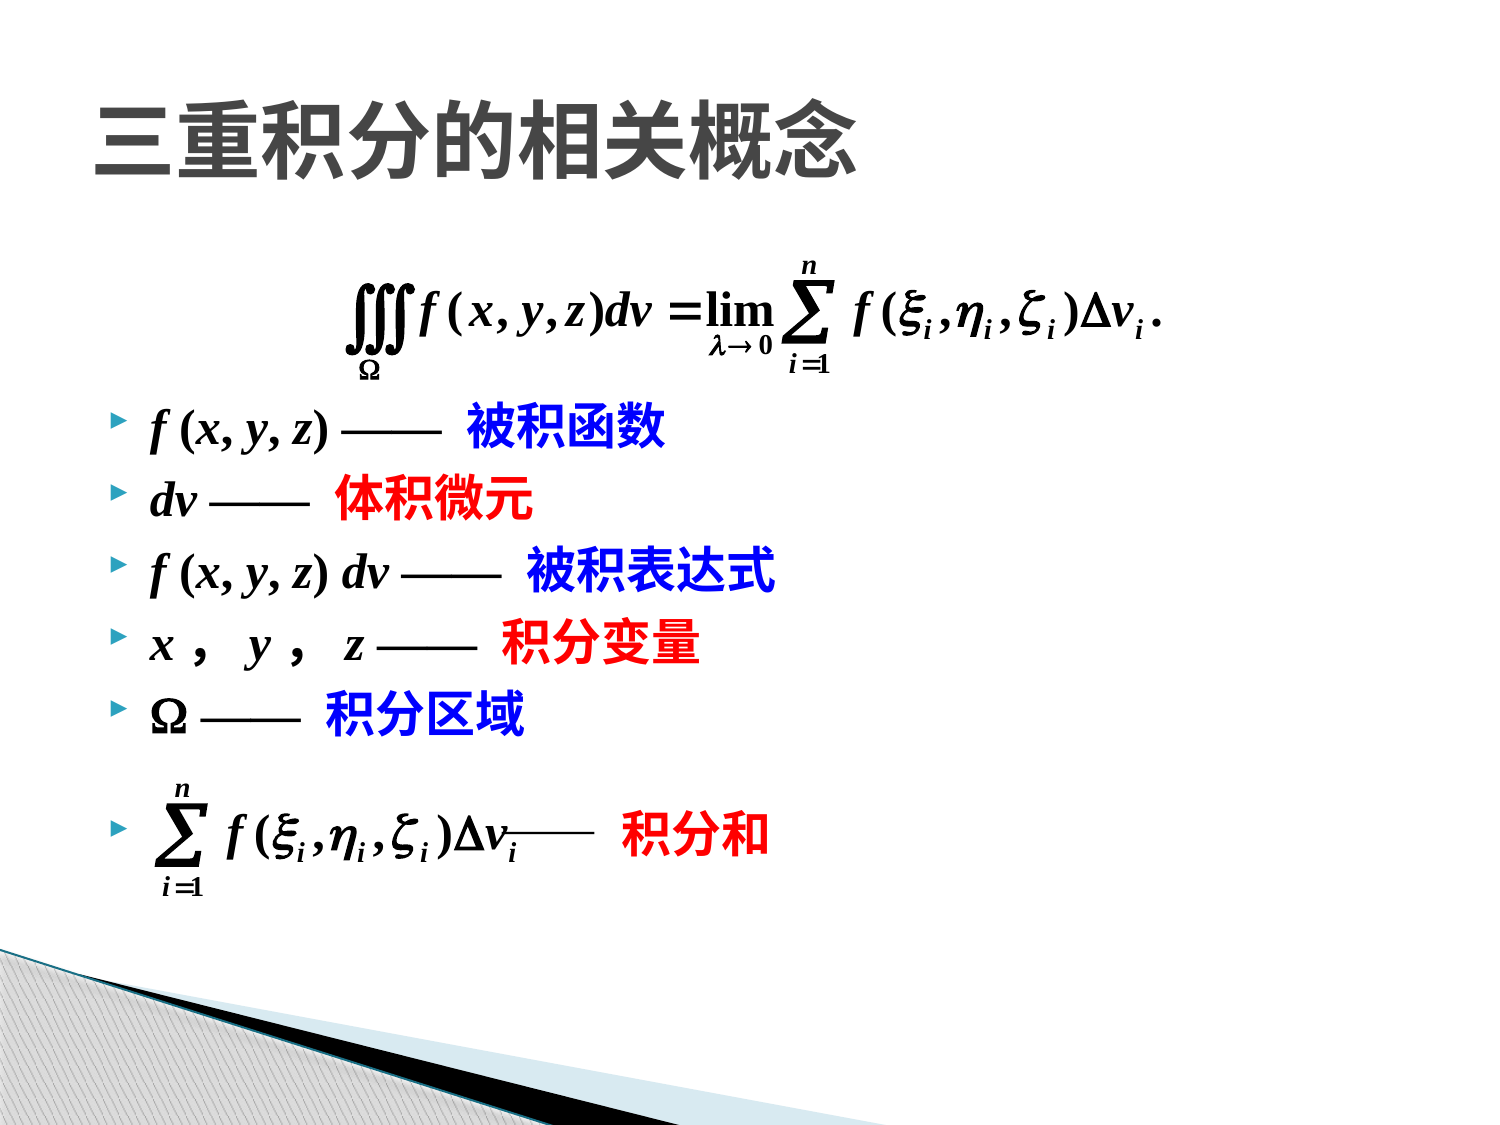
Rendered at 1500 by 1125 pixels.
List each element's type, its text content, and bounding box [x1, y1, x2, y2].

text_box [330, 242, 1171, 389]
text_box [147, 766, 531, 908]
list f (x, y, z) —— 被积函数 dv —— 体积微元 f (x, y, z) dv —— 被积表达式 x，y，z —— 积分变量 W —— 积分区域 —— 积分和 [74, 242, 1426, 986]
title 三重积分的相关概念 [75, 45, 1425, 233]
